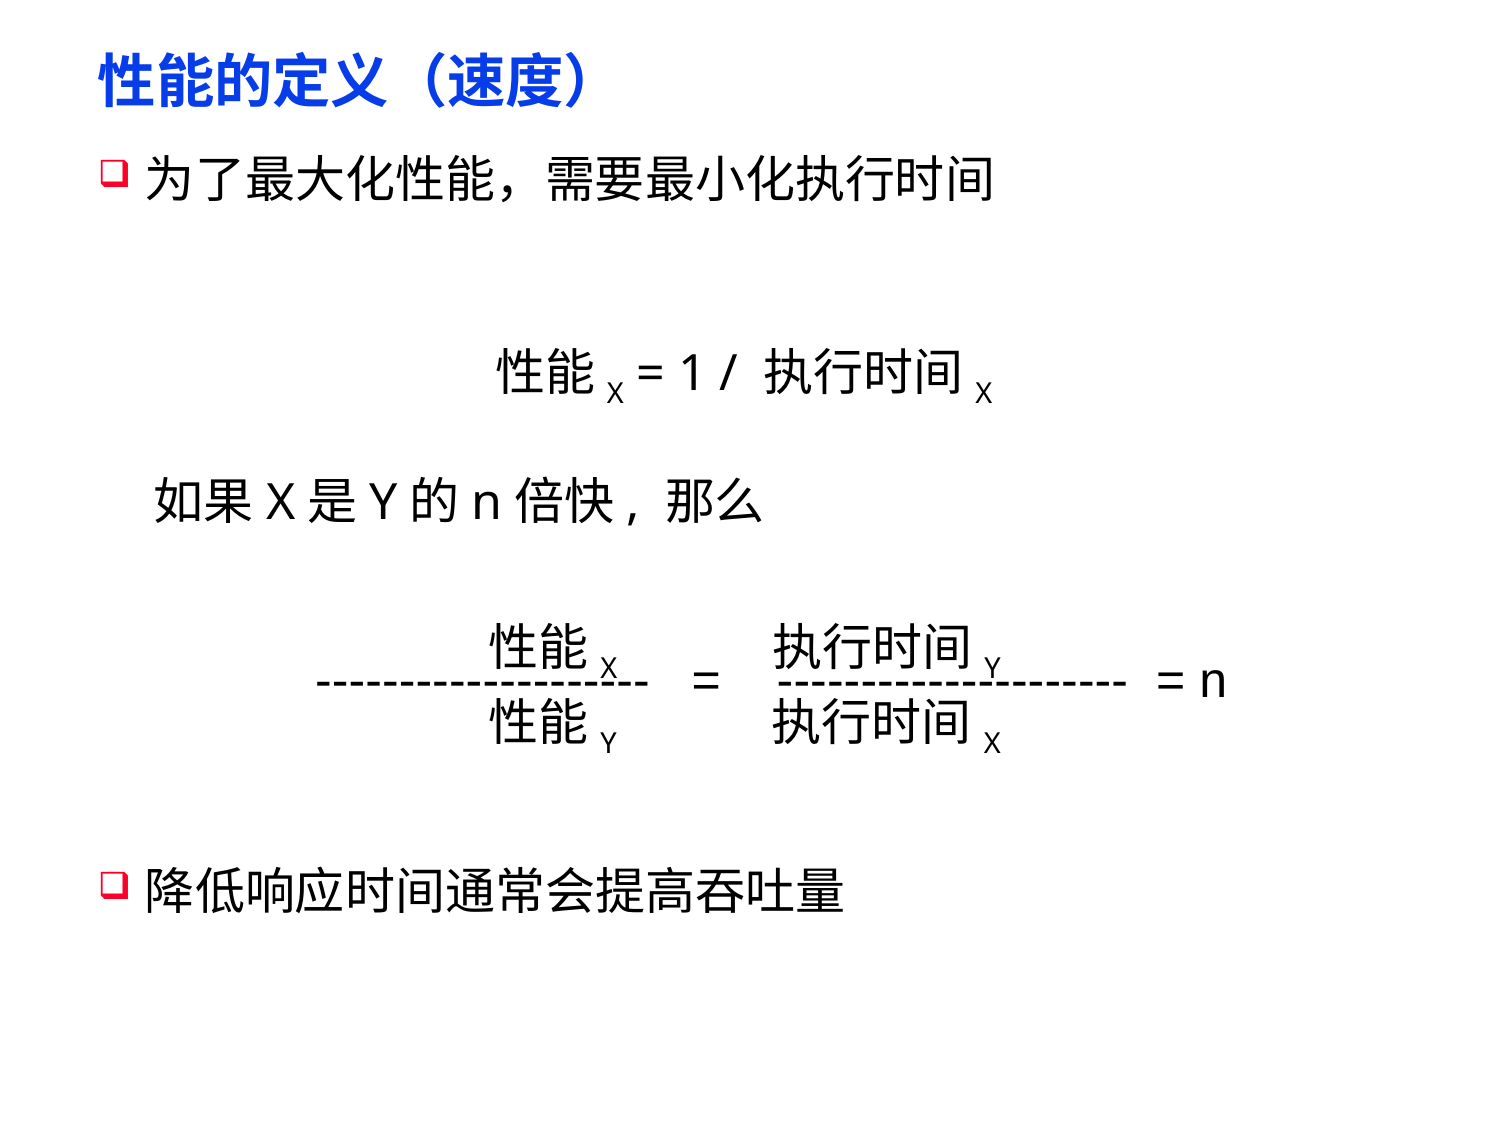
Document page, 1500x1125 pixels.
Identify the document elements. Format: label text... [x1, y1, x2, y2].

title 性能的定义（速度） [86, 49, 1426, 121]
list 为了最大化性能，需要最小化执行时间 [86, 149, 1463, 214]
text_box 性能X = 1 / 执行时间X [74, 337, 1413, 408]
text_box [62, 612, 1413, 751]
text_box 降低响应时间通常会提高吞吐量 [87, 862, 1463, 925]
text_box 如果X是Y的n倍快, 那么 [62, 474, 1400, 535]
